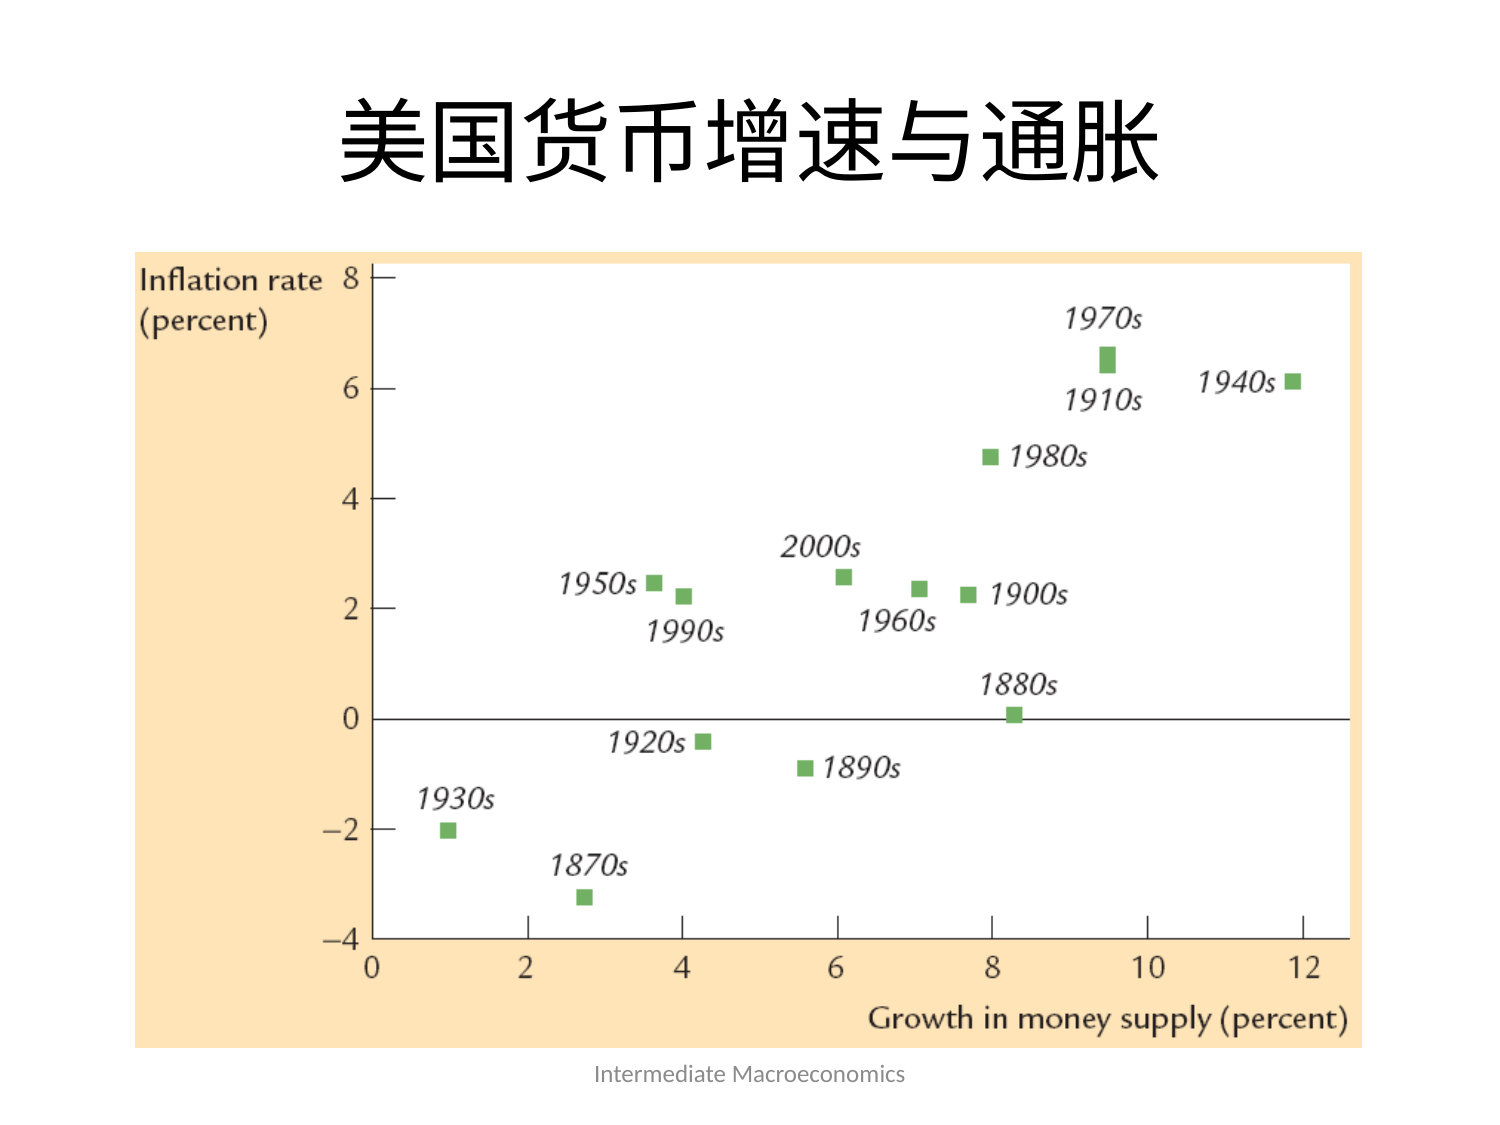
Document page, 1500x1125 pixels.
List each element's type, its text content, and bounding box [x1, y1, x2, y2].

title 美国货币增速与通胀 [75, 45, 1425, 233]
footer Intermediate Macroeconomics [512, 1056, 988, 1103]
picture [135, 252, 1362, 1048]
